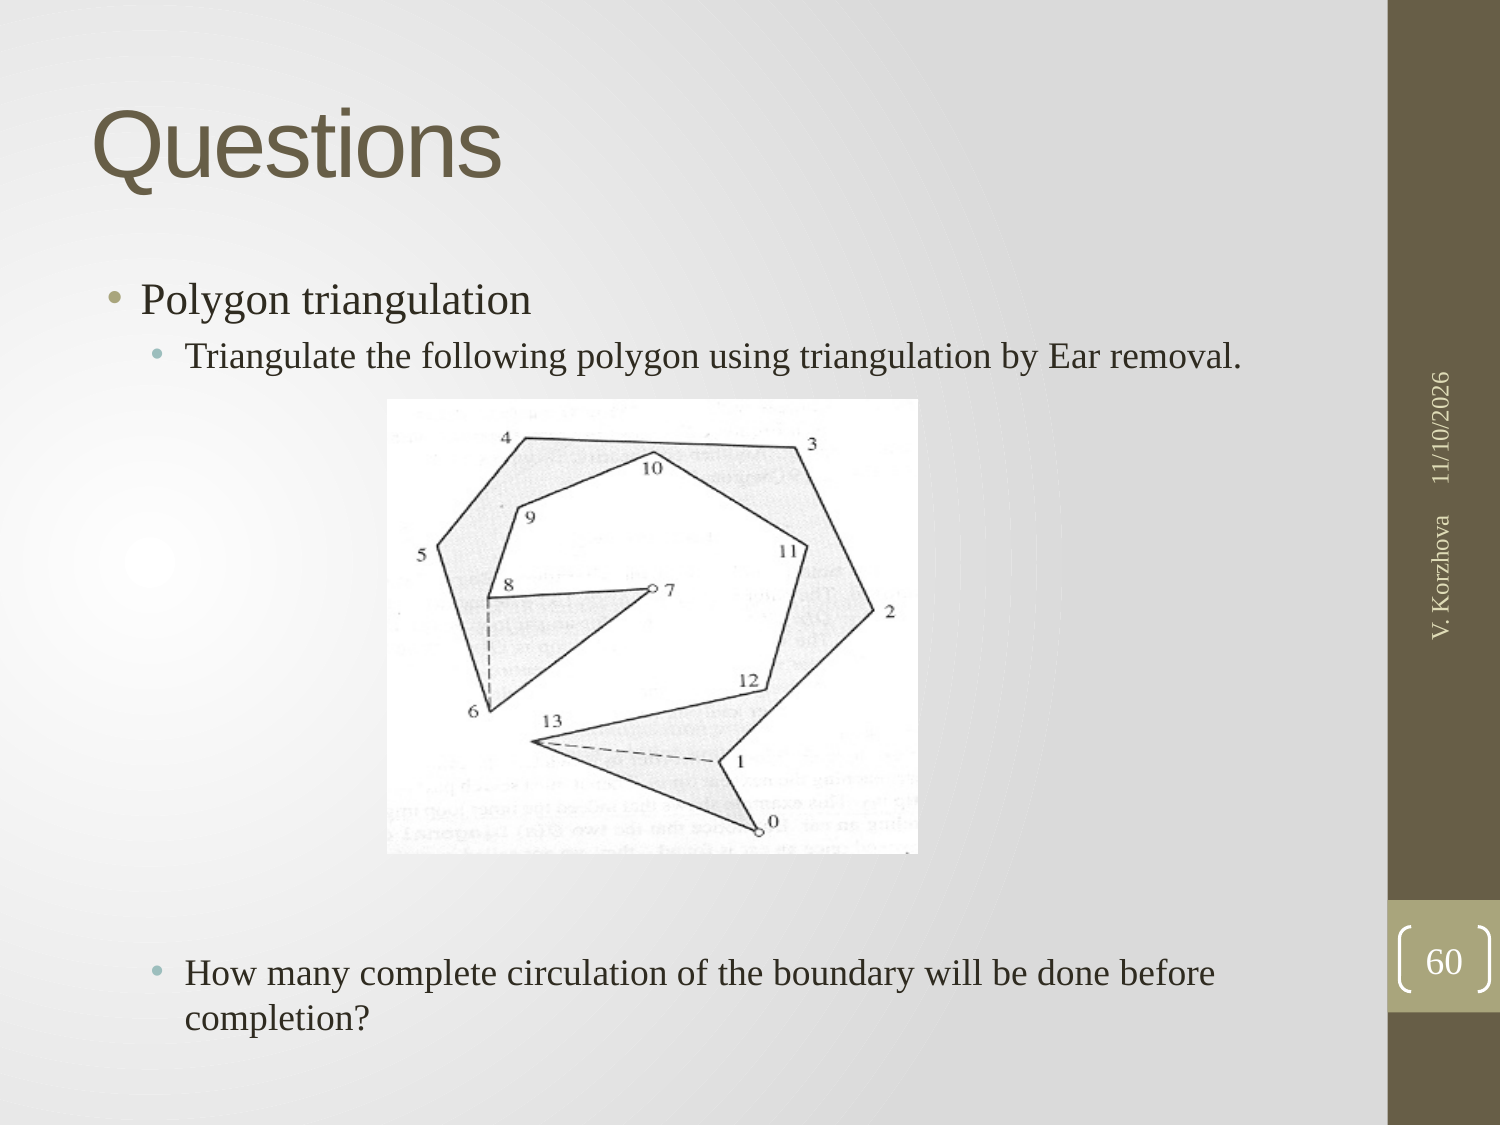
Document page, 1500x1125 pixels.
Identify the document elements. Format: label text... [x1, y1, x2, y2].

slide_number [1408, 100, 1469, 500]
list Polygon triangulation Triangulate the following polygon using triangulation by Ear removal. How many complete circulation of the boundary will be done before completion? [75, 262, 1325, 1050]
footer V. Korzhova [1408, 500, 1469, 889]
title Questions [75, 45, 1325, 233]
picture [387, 399, 918, 854]
slide_number 60 [1397, 925, 1492, 994]
